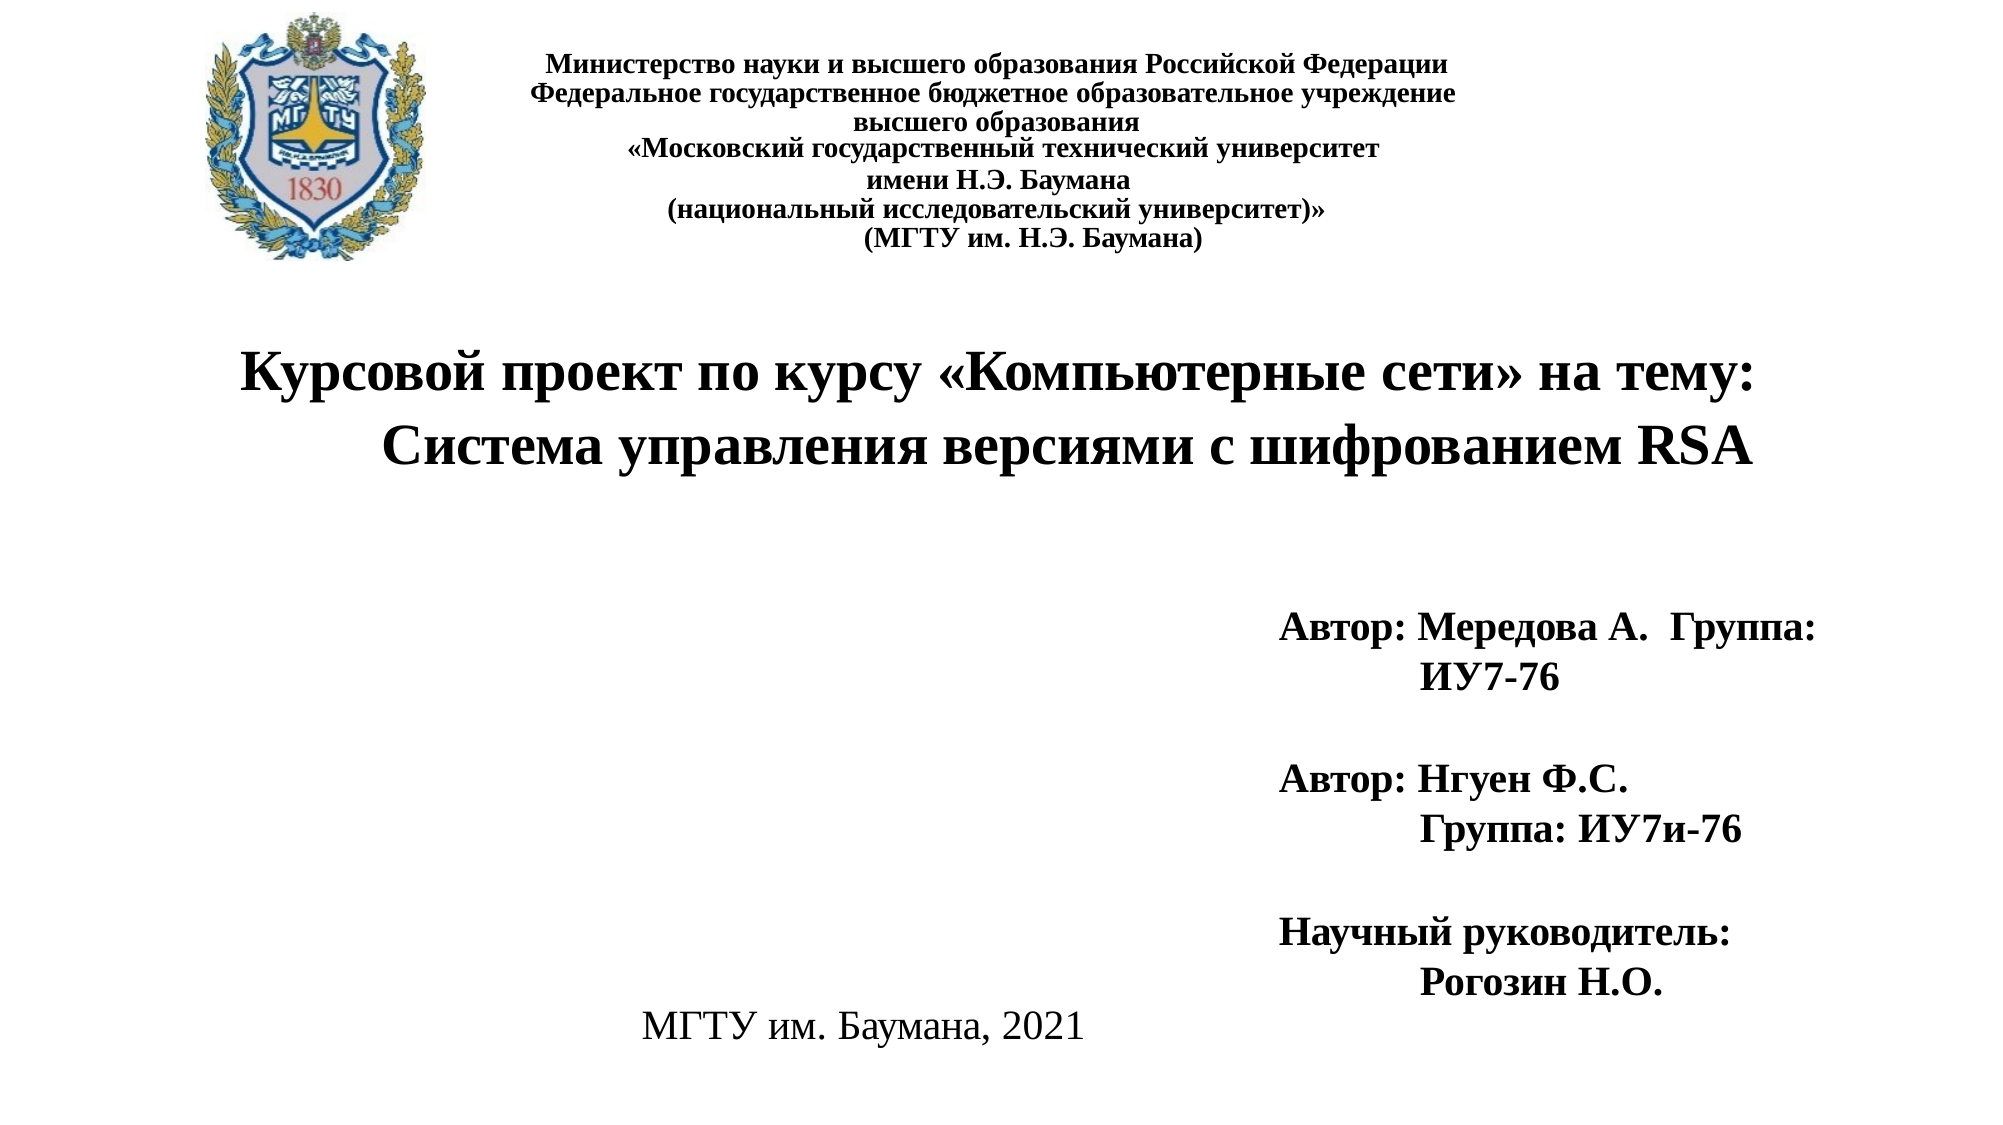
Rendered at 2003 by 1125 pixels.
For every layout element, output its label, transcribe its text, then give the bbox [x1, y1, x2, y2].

text_box Министерство науки и высшего образования Российской Федерации Федеральное государственное бюджетное образовательное учреждение высшего образования «Московский государственный технический университет имени Н.Э. Баумана (национальный исследовательский университет)» (МГТУ им. Н.Э. Баумана) [526, 42, 1466, 254]
text_box Курсовой проект по курсу «Компьютерные сети» на тему: Система управления версиями с шифрованием RSA Автор: Мередова А. Группа: ИУ7-76 Автор: Нгуен Ф.С. Группа: ИУ7и-76 Научный руководитель: Рогозин Н.О. МГТУ им. Баумана, 2021 [238, 324, 1881, 1048]
picture [205, 12, 426, 262]
